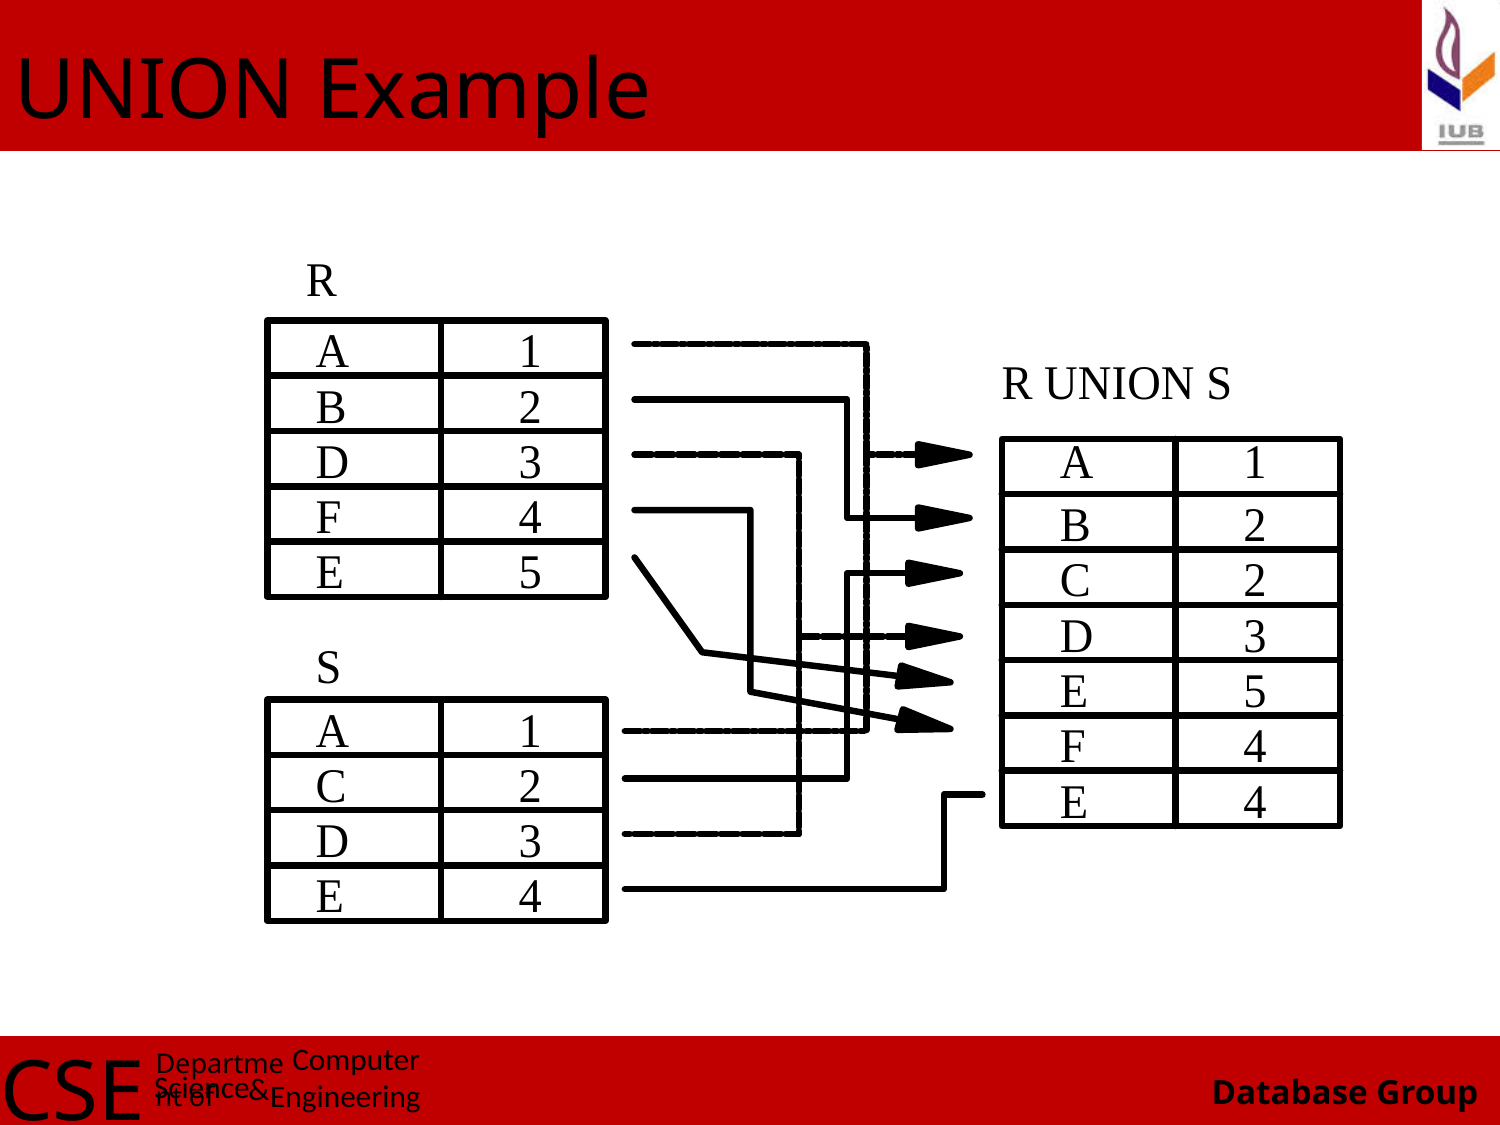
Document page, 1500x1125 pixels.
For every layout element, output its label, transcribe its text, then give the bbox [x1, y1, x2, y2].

title UNION Example [0, 0, 1500, 150]
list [262, 262, 1346, 925]
